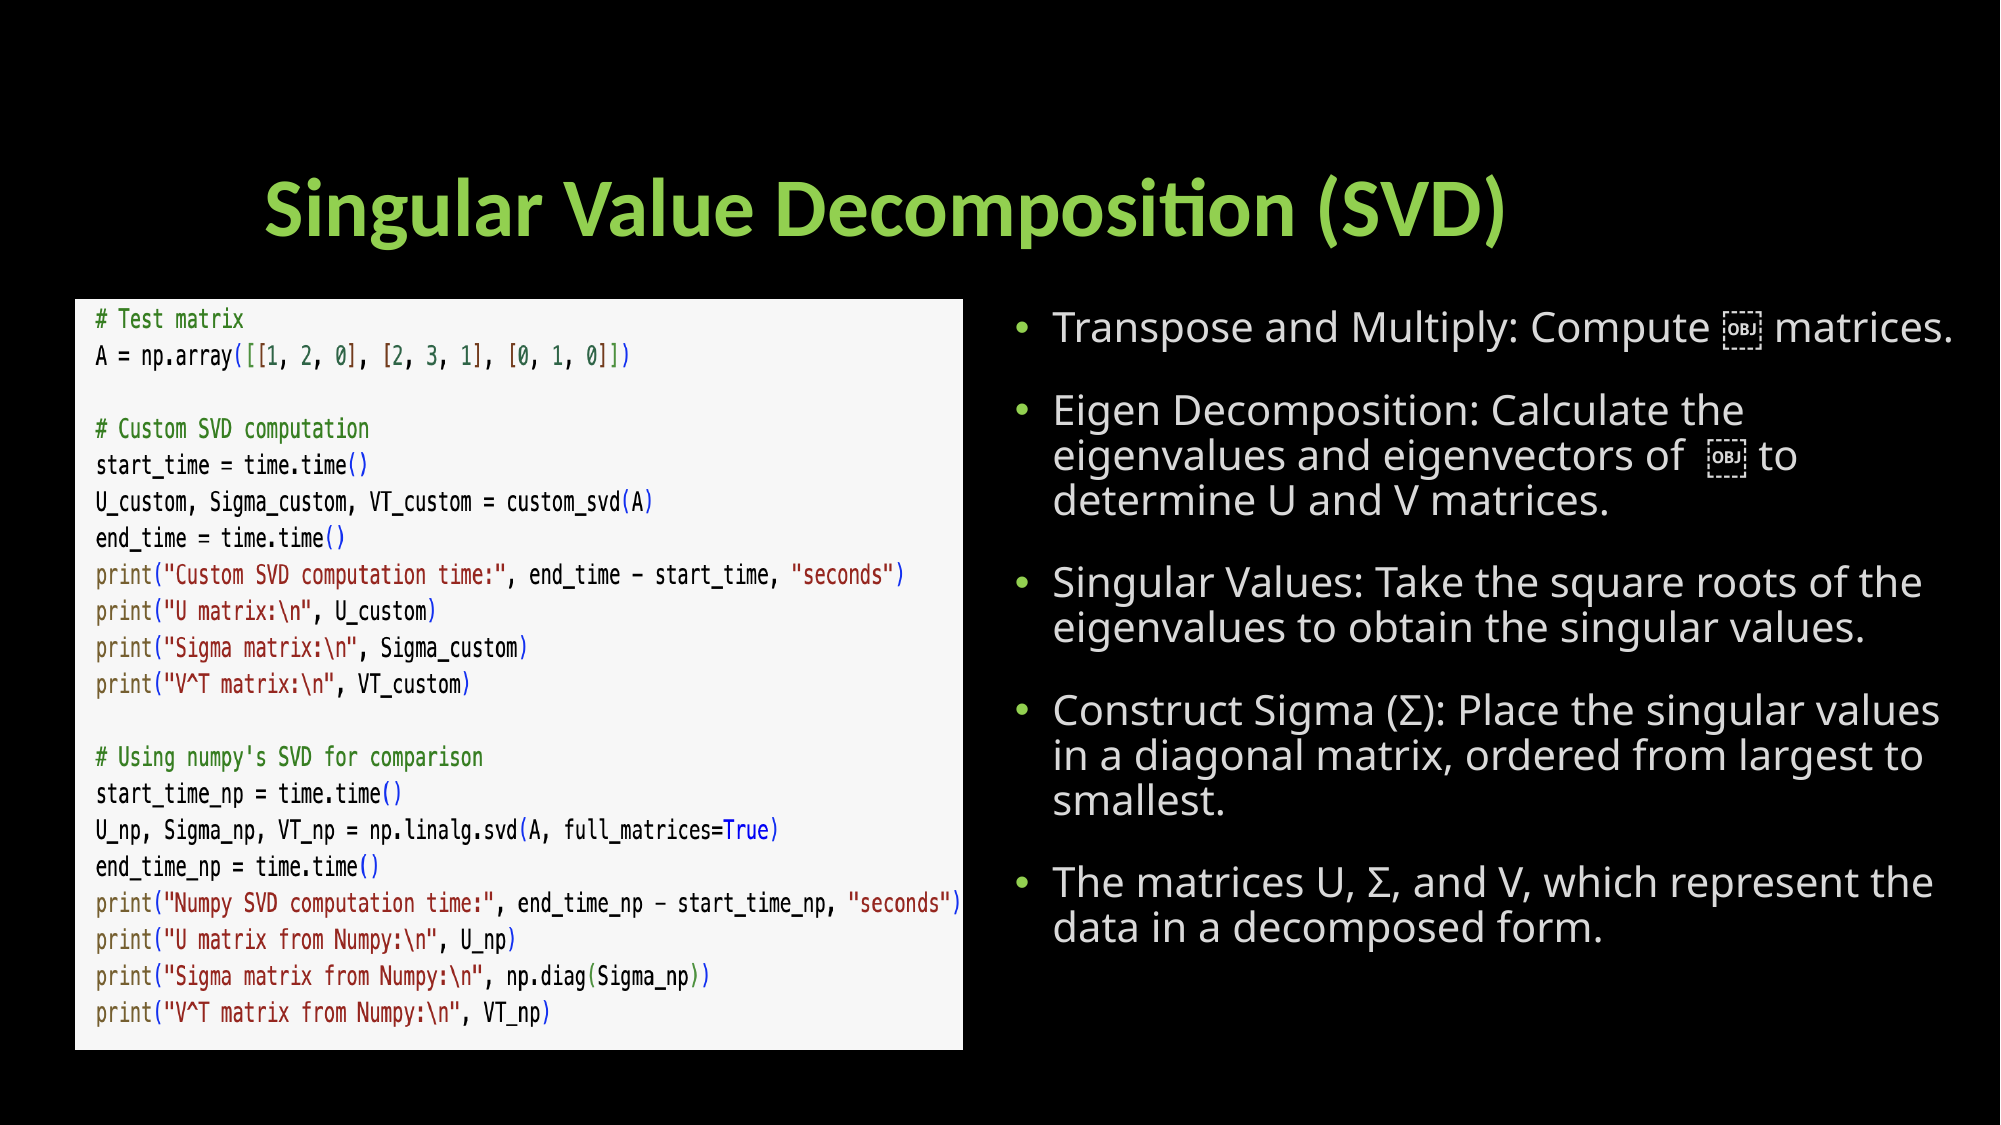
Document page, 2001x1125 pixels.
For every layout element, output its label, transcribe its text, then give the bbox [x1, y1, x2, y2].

title Singular Value Decomposition (SVD) [249, 75, 1750, 263]
picture [74, 299, 963, 1050]
